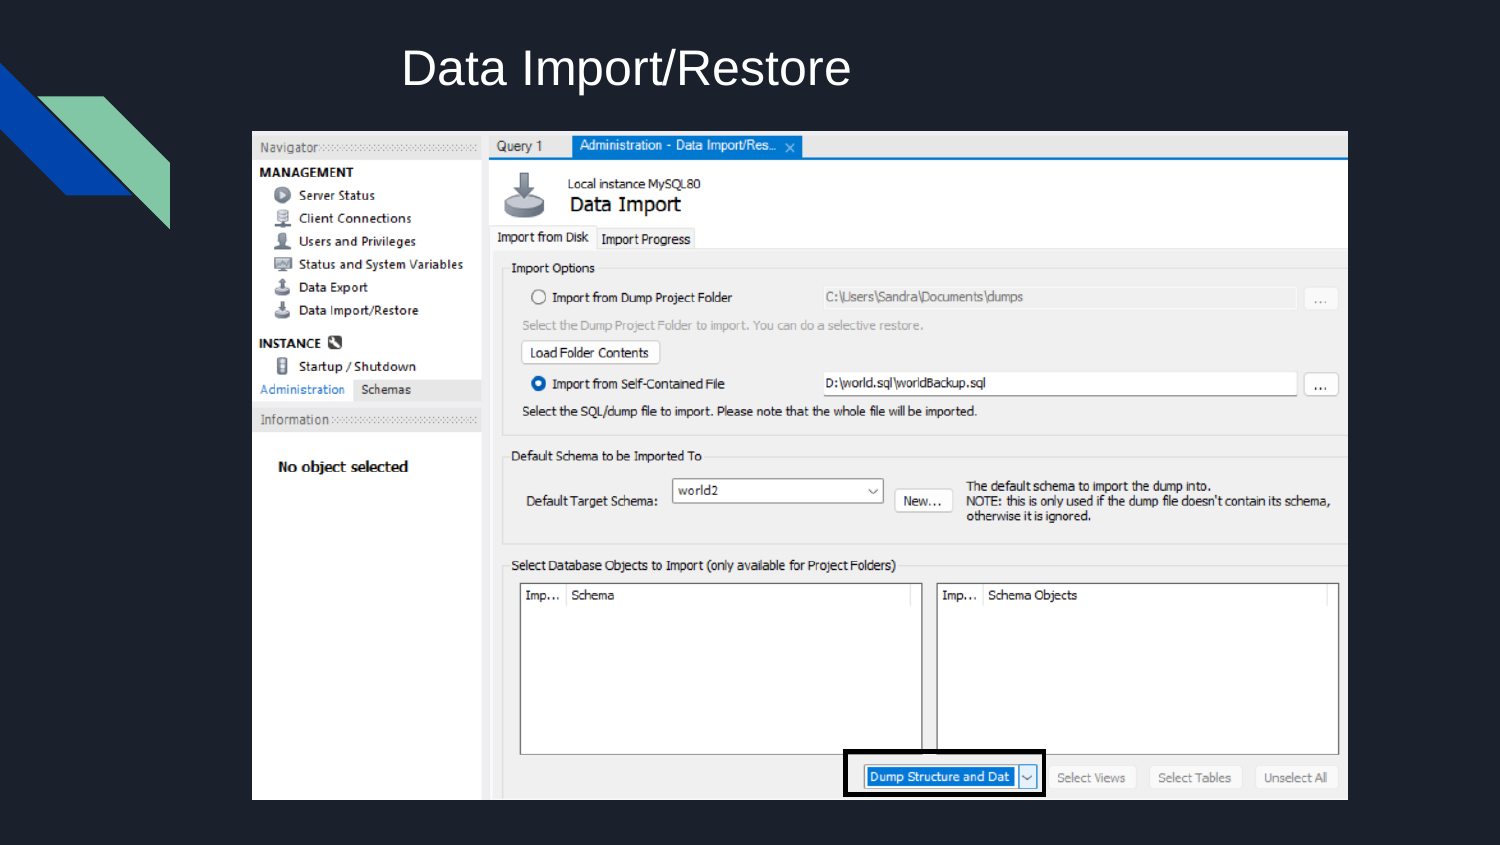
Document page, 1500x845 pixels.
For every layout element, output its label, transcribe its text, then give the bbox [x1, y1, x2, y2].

picture [252, 130, 1348, 800]
title Data Import/Restore [42, 16, 1198, 166]
